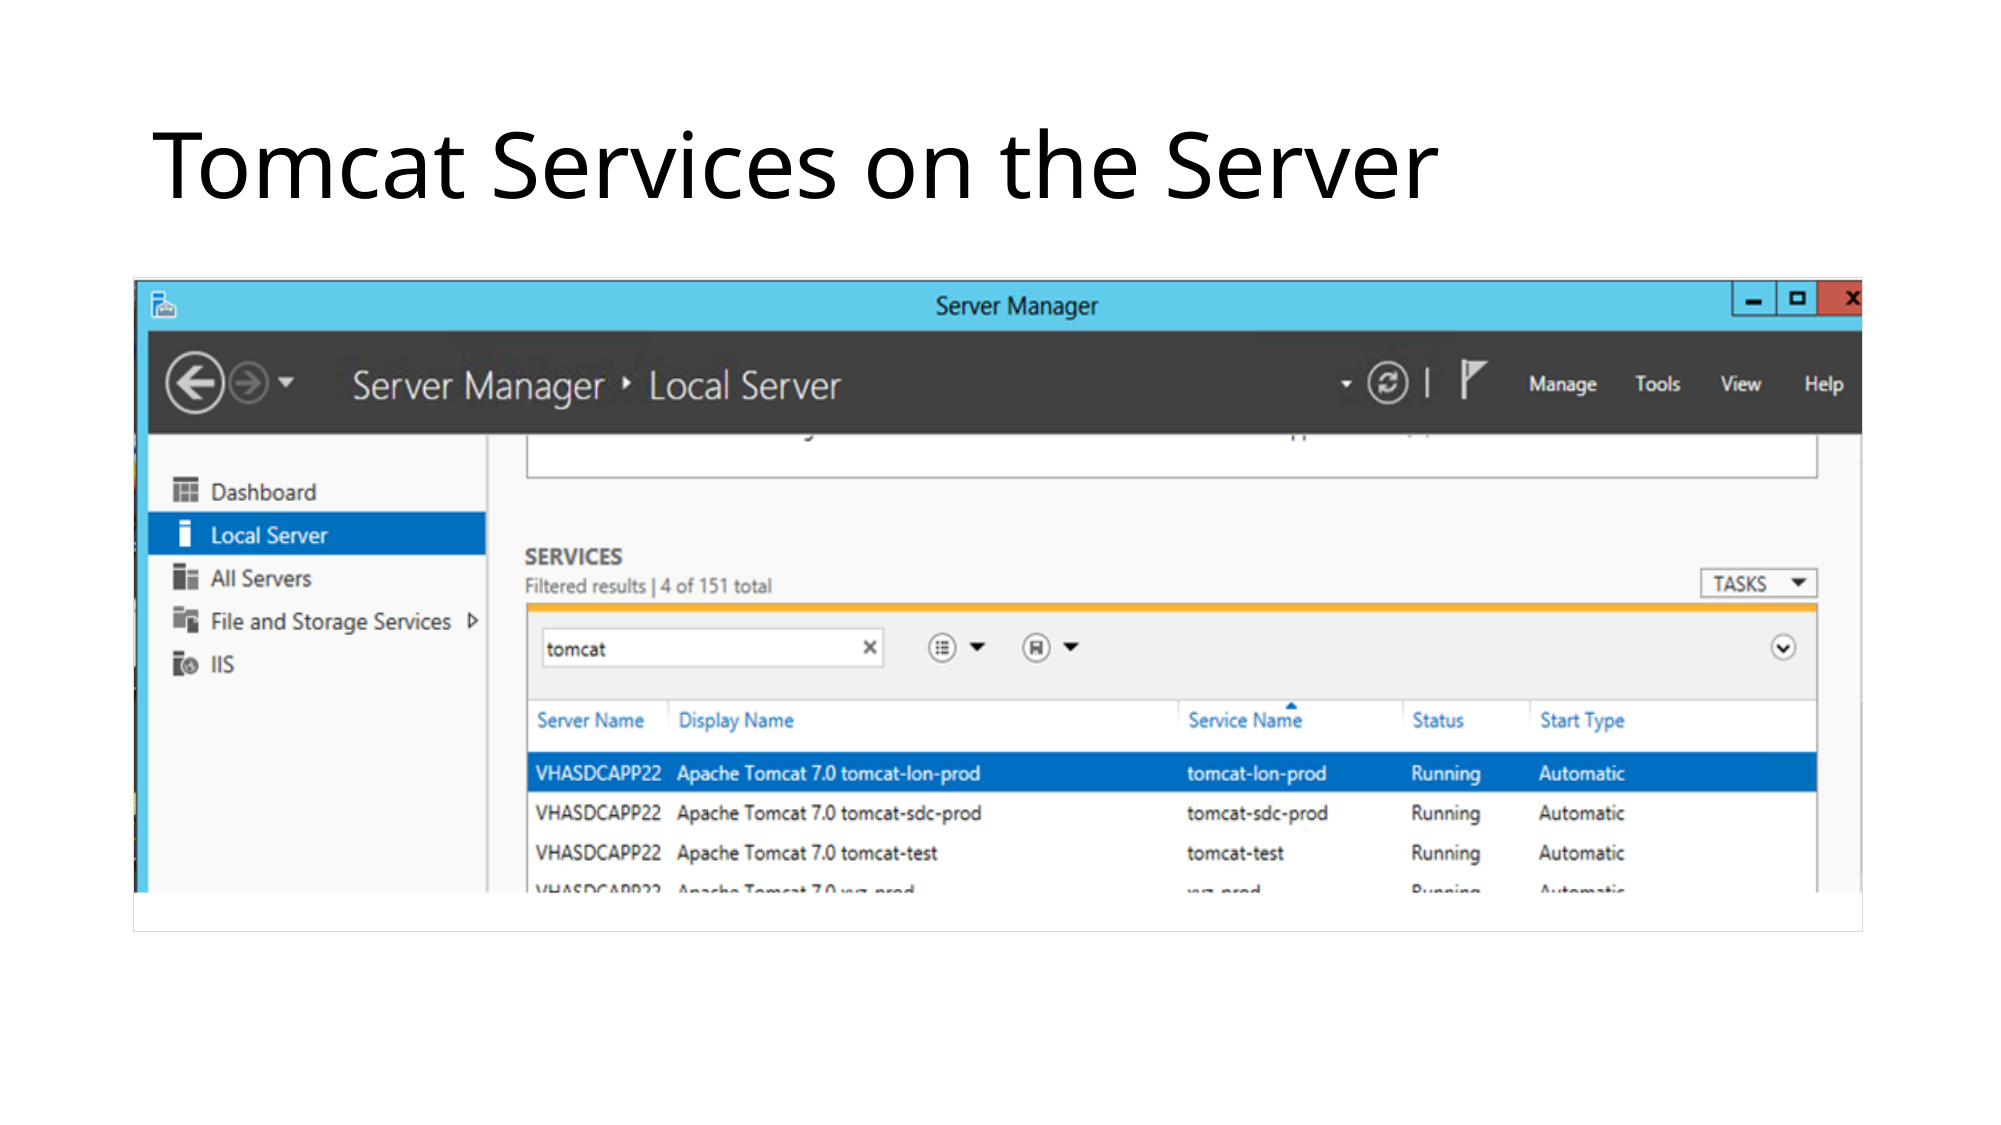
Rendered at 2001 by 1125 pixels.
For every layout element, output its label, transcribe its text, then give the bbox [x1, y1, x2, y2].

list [133, 277, 1863, 932]
title Tomcat Services on the Server [137, 59, 1863, 277]
